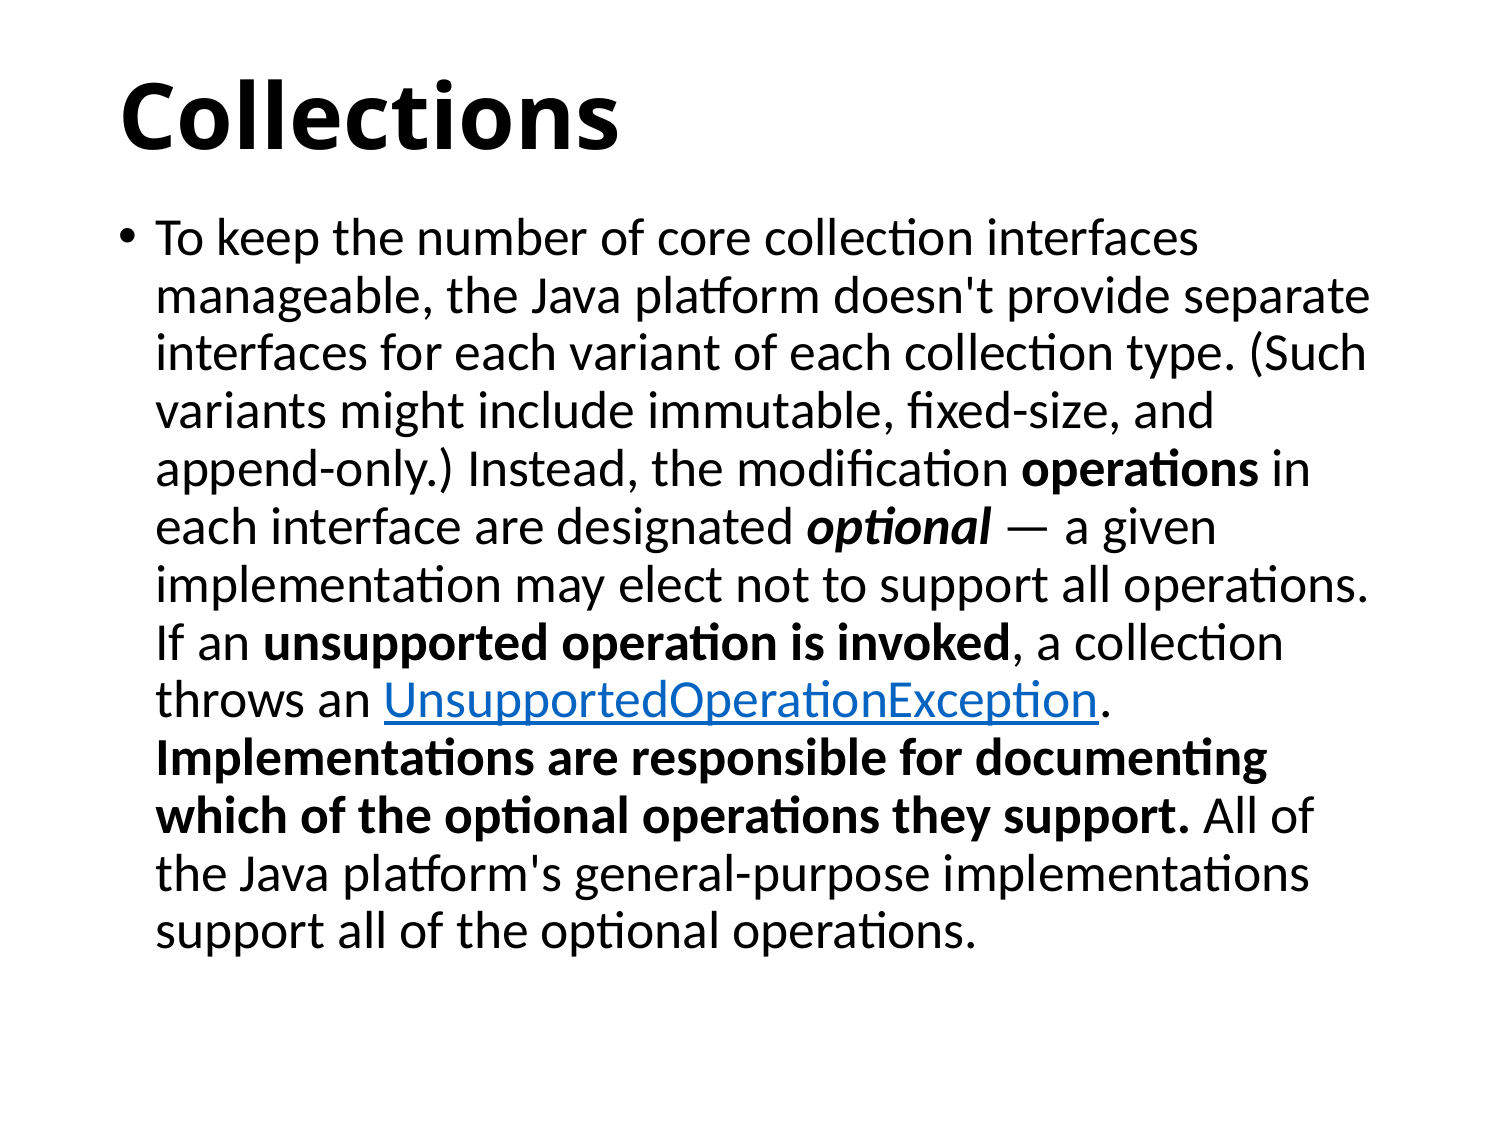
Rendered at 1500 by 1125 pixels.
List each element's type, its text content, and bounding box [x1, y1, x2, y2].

title Collections [103, 59, 1397, 180]
list To keep the number of core collection interfaces manageable, the Java platform doesn't provide separate interfaces for each variant of each collection type. (Such variants might include immutable, fixed-size, and append-only.) Instead, the modification operations in each interface are designated optional — a given implementation may elect not to support all operations. If an unsupported operation is invoked, a collection throws an UnsupportedOperationException. Implementations are responsible for documenting which of the optional operations they support. All of the Java platform's general-purpose implementations support all of the optional operations. [103, 201, 1397, 1014]
